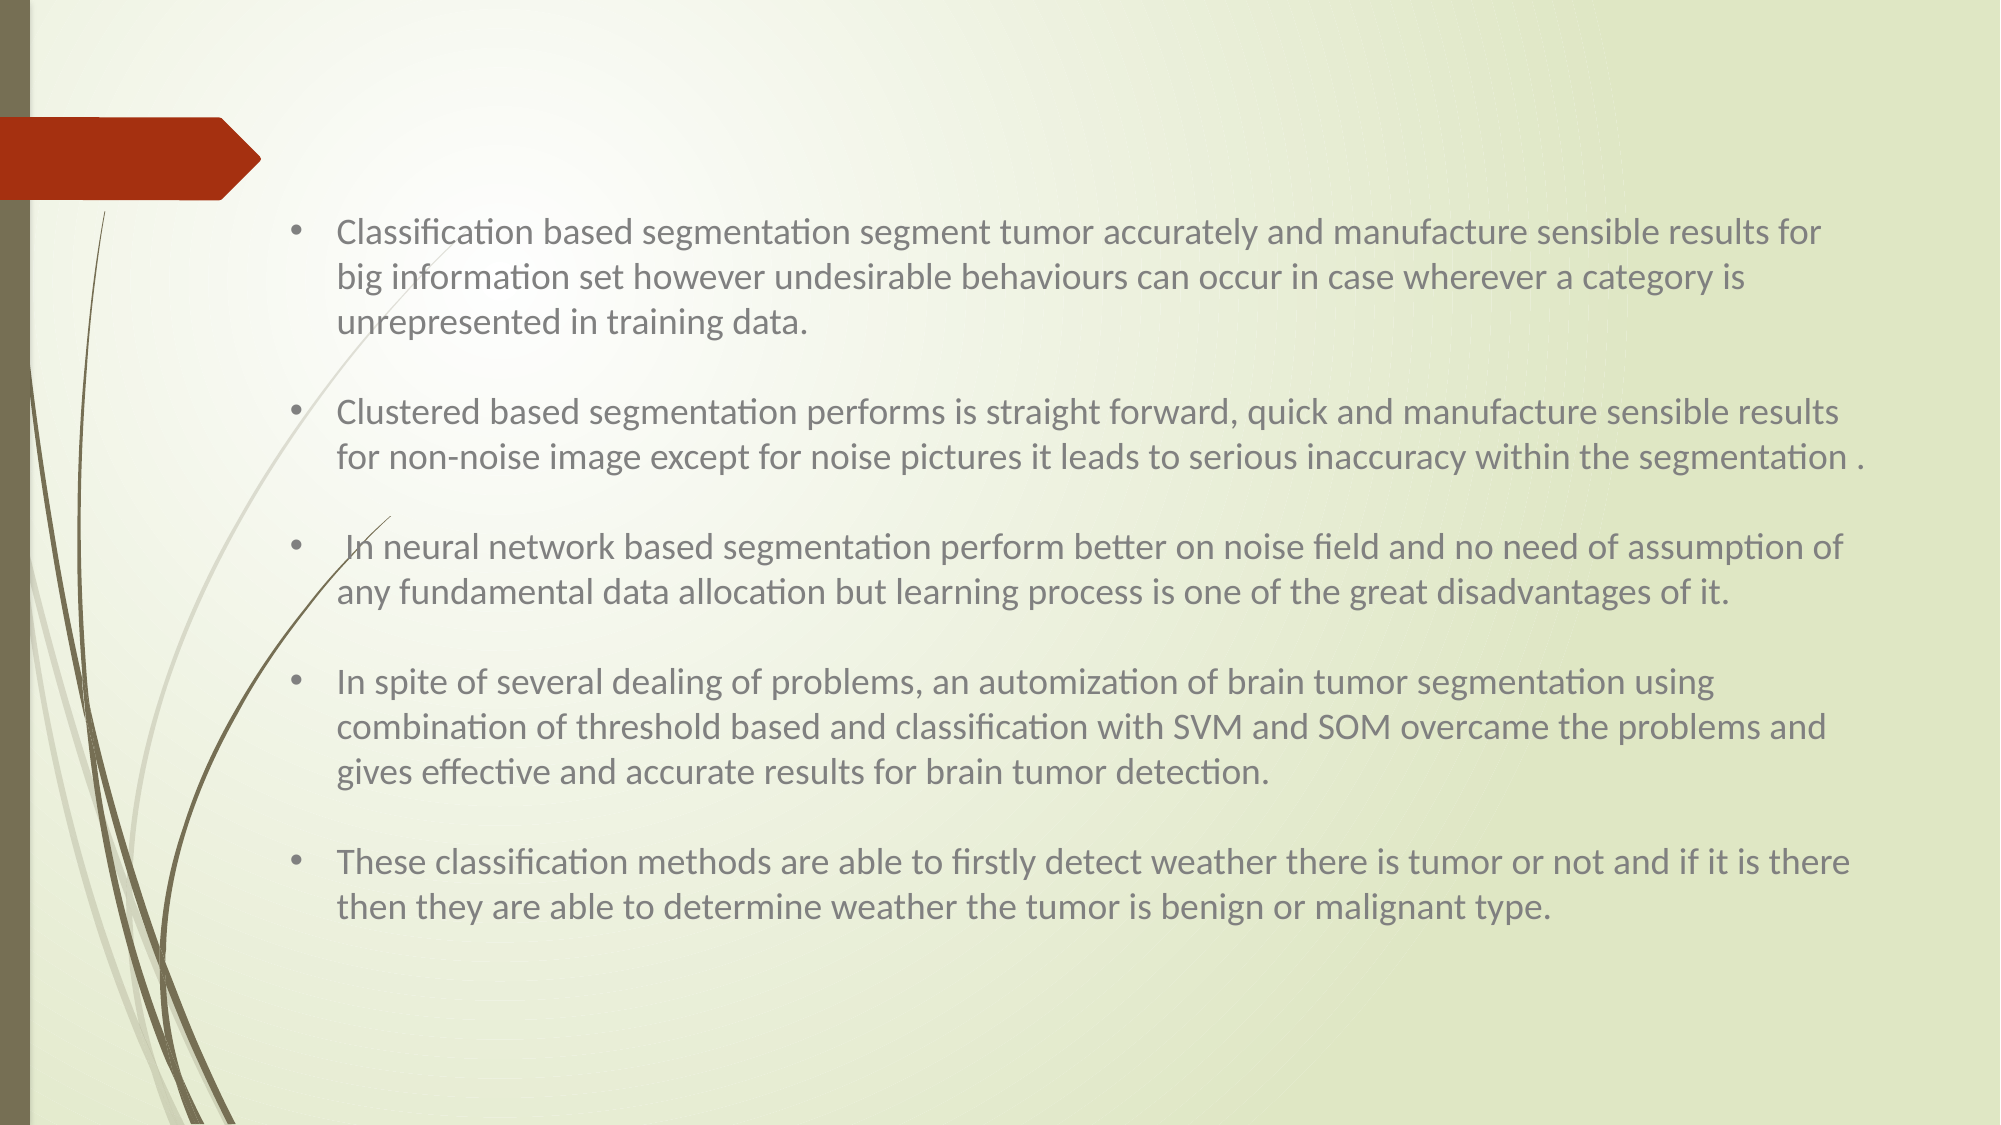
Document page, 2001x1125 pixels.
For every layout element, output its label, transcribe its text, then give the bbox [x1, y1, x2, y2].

text_box Classification based segmentation segment tumor accurately and manufacture sensible results for big information set however undesirable behaviours can occur in case wherever a category is unrepresented in training data. Clustered based segmentation performs is straight forward, quick and manufacture sensible results for non-noise image except for noise pictures it leads to serious inaccuracy within the segmentation . In neural network based segmentation perform better on noise field and no need of assumption of any fundamental data allocation but learning process is one of the great disadvantages of it. In spite of several dealing of problems, an automization of brain tumor segmentation using combination of threshold based and classification with SVM and SOM overcame the problems and gives effective and accurate results for brain tumor detection. These classification methods are able to firstly detect weather there is tumor or not and if it is there then they are able to determine weather the tumor is benign or malignant type. [275, 199, 1888, 935]
